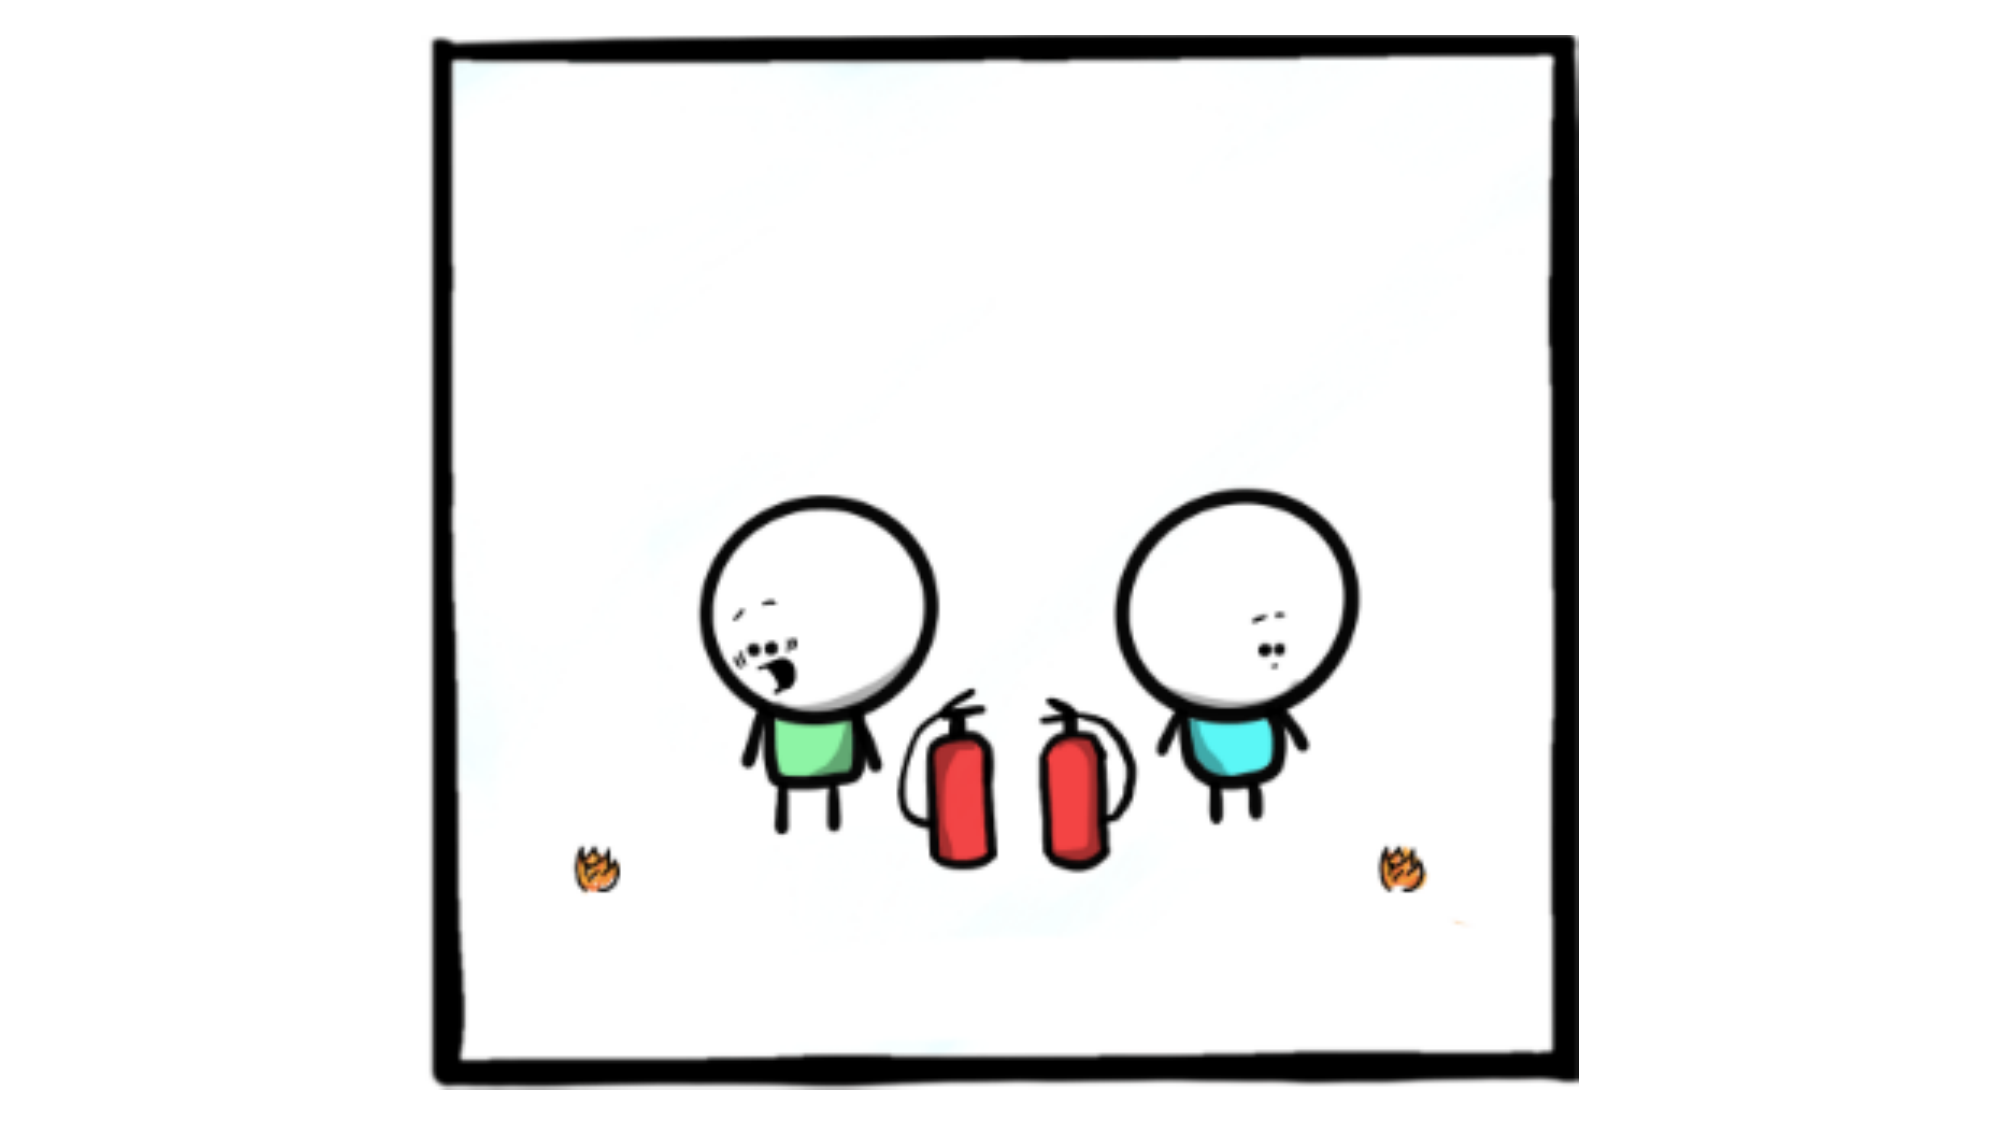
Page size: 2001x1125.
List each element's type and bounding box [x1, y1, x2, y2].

list [420, 35, 1579, 1090]
